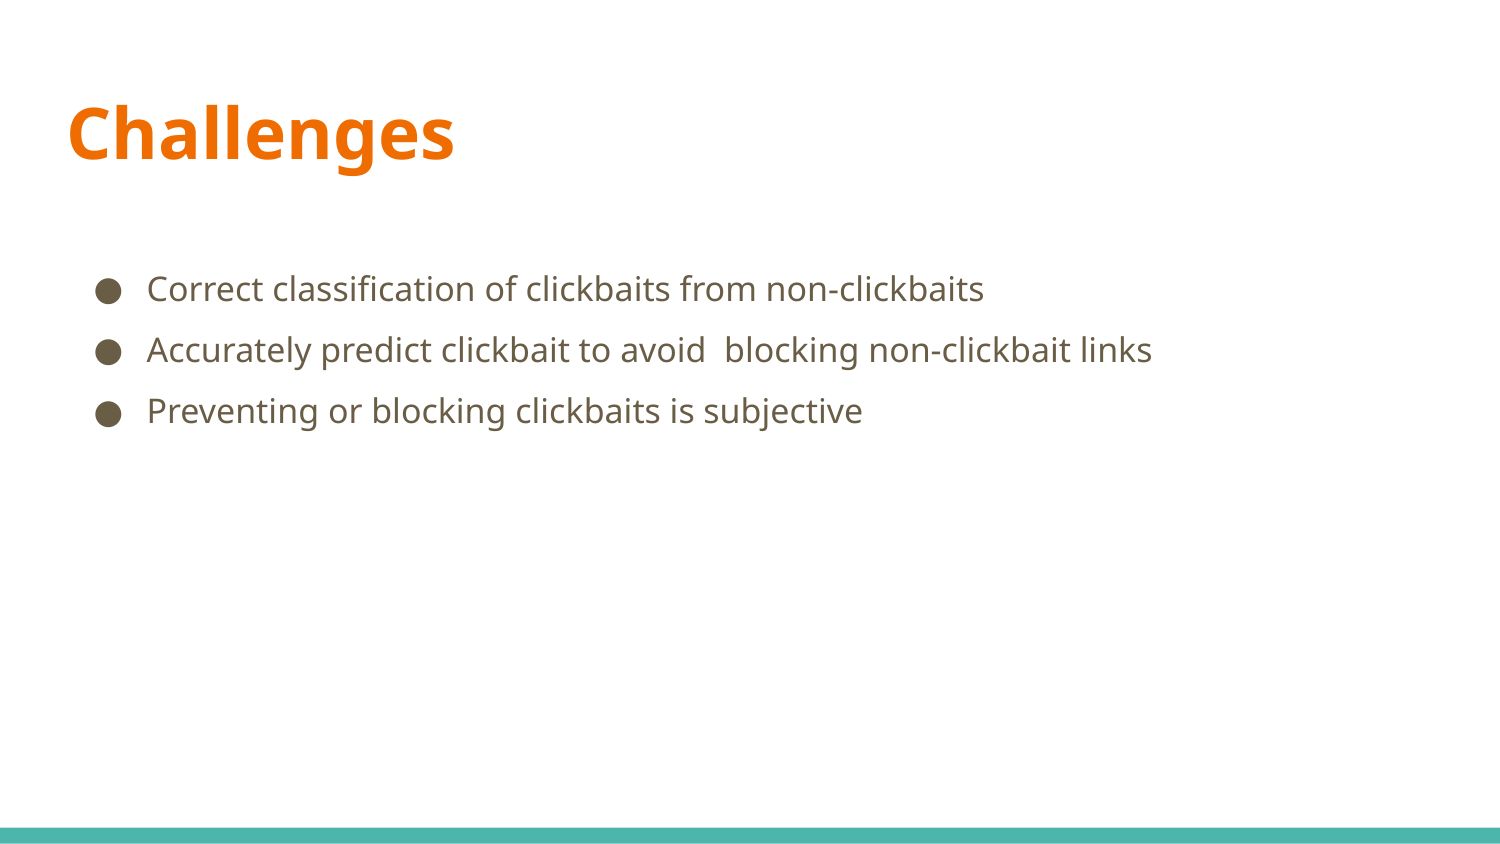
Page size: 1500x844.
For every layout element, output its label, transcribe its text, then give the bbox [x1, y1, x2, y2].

title Challenges [51, 72, 1449, 189]
list Correct classification of clickbaits from non-clickbaits Accurately predict clickbait to avoid blocking non-clickbait links Preventing or blocking clickbaits is subjective [59, 231, 1458, 446]
